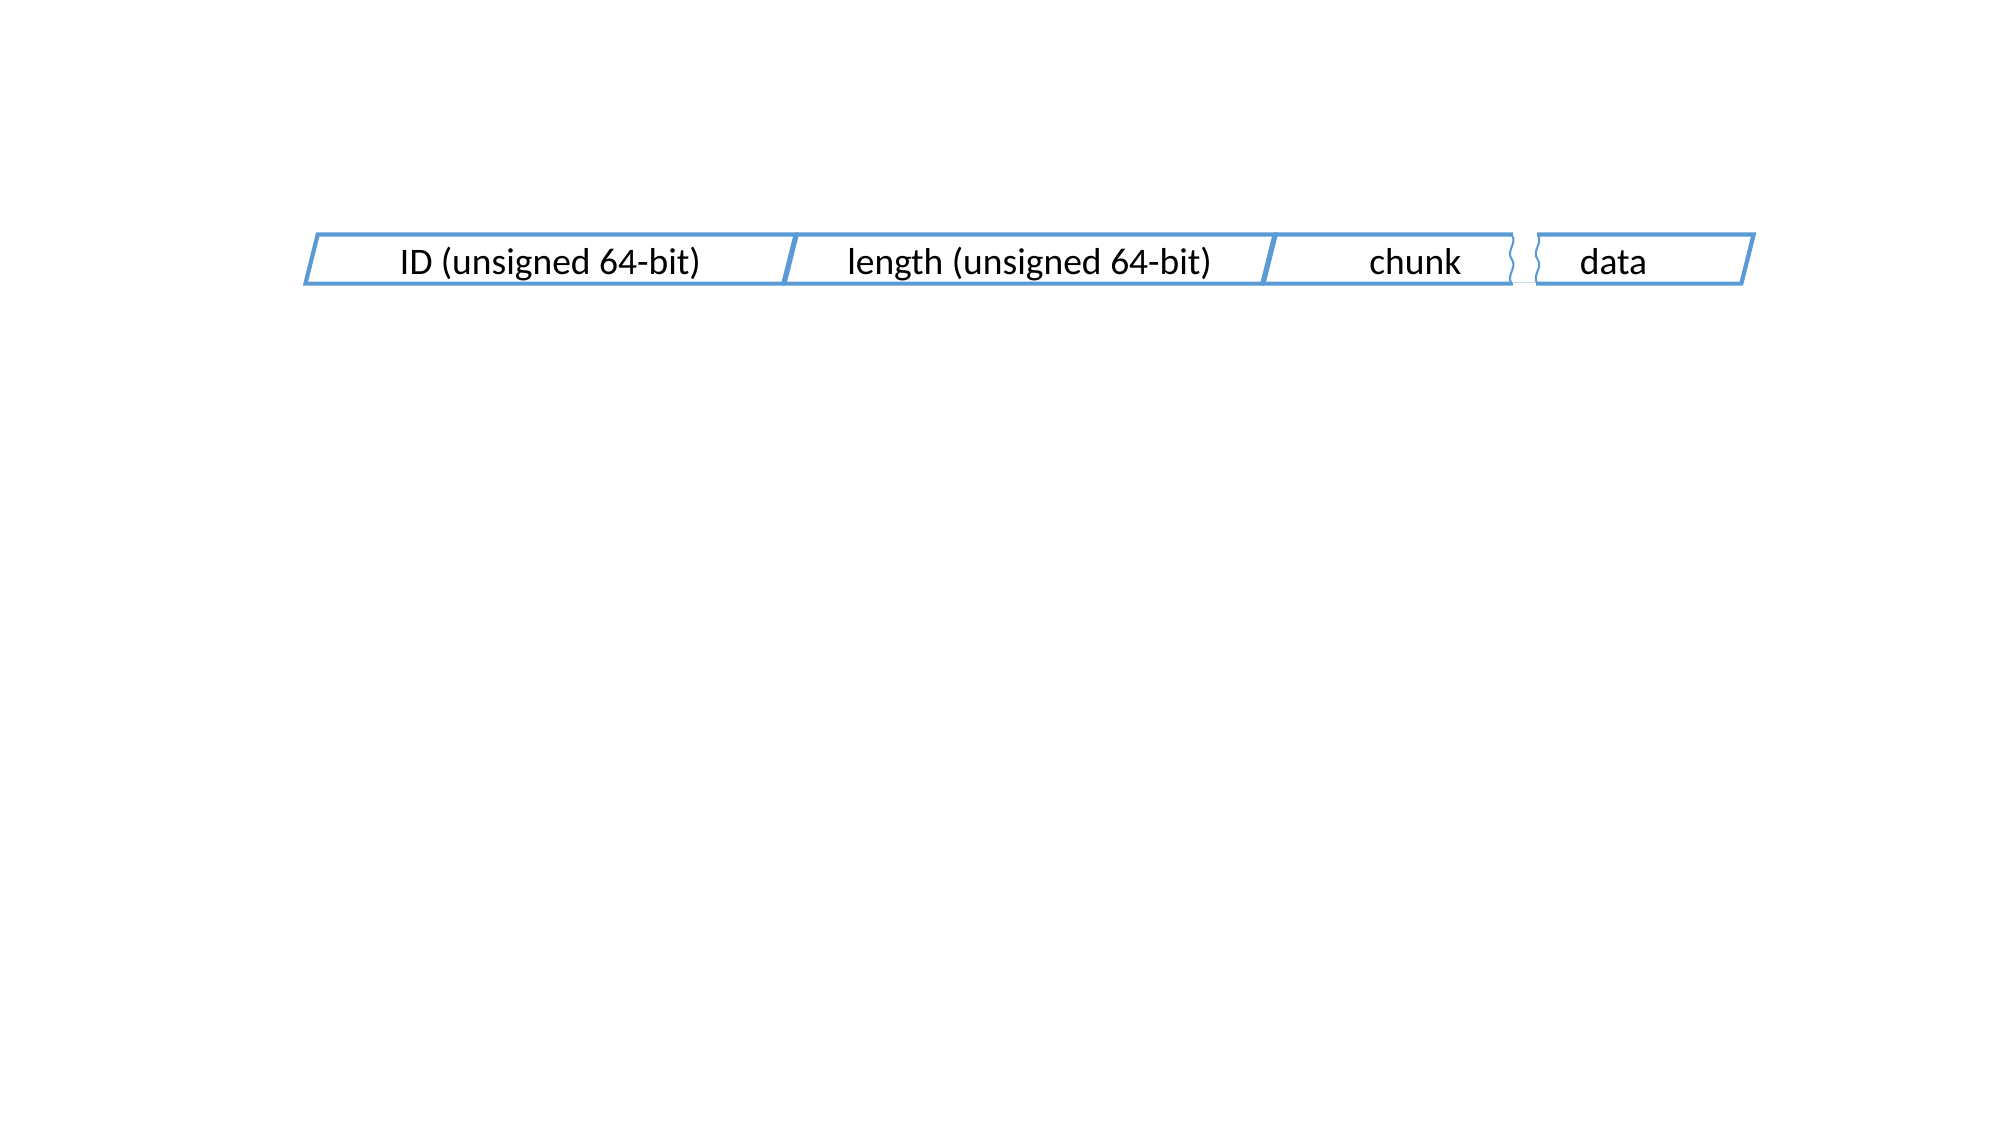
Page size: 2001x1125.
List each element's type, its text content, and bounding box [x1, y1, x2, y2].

text_box chunk data [1262, 233, 1512, 285]
text_box length (unsigned 64-bit) [783, 233, 1274, 285]
text_box ID (unsigned 64-bit) [304, 233, 795, 285]
text_box [1508, 233, 1541, 285]
text_box [1513, 226, 1537, 236]
text_box [1513, 283, 1536, 292]
text_box chunk data [1537, 233, 1755, 285]
